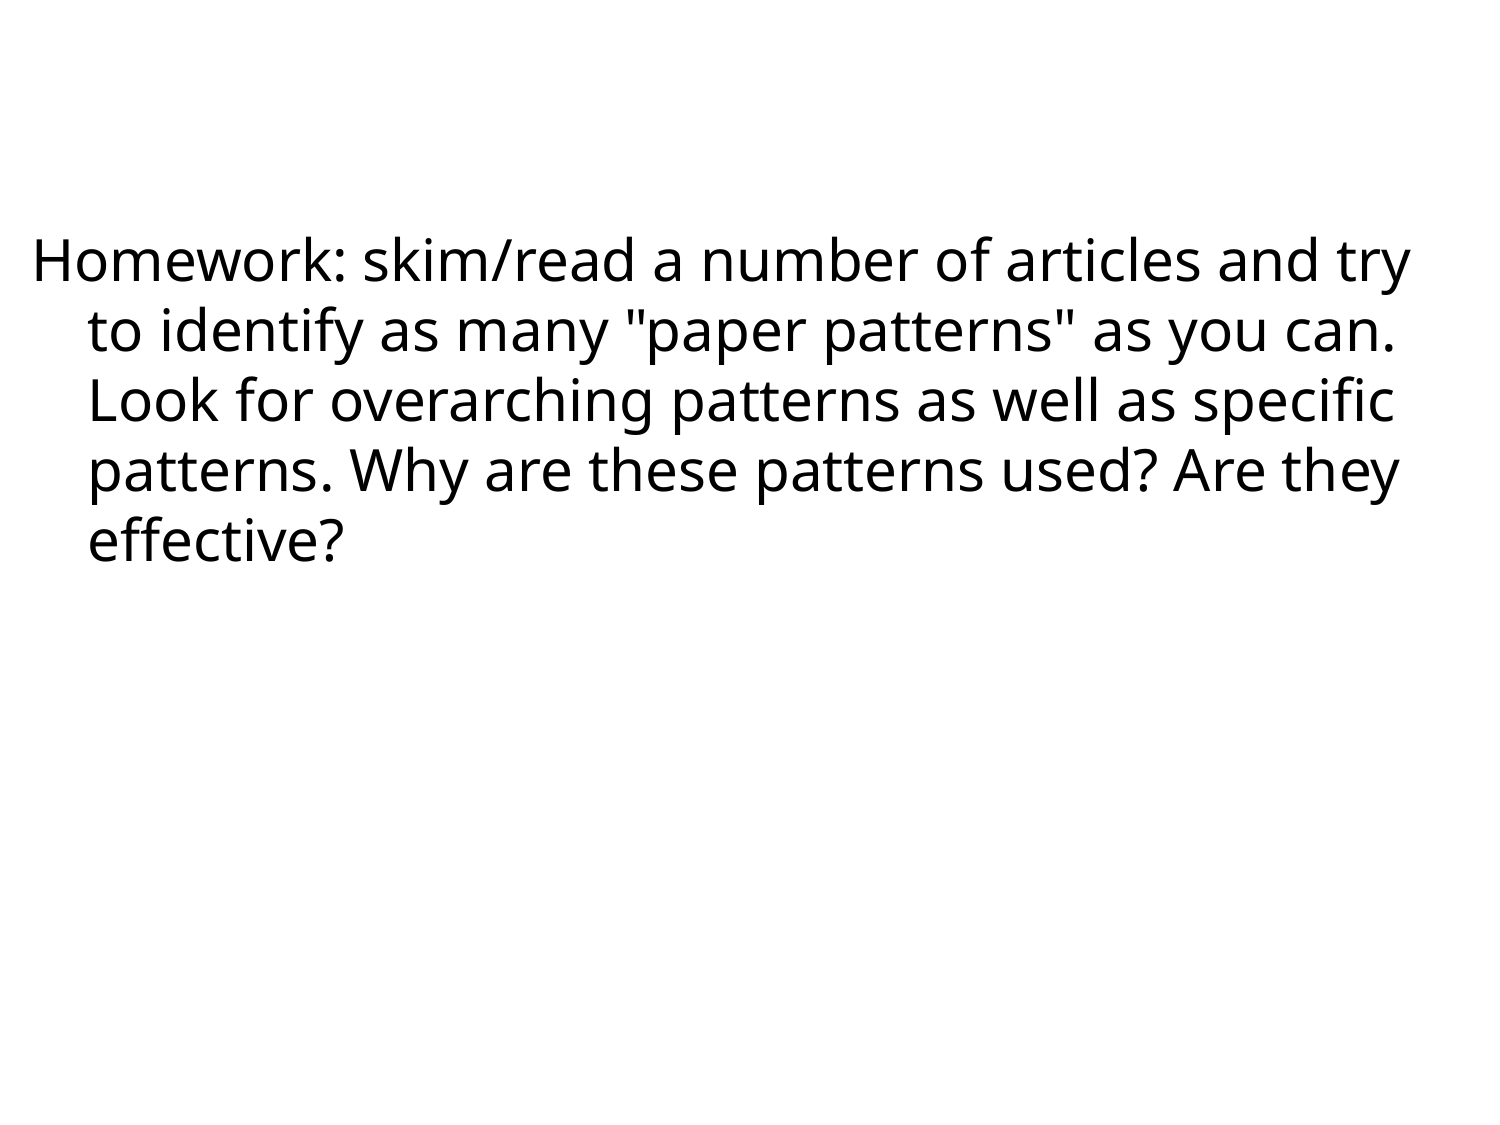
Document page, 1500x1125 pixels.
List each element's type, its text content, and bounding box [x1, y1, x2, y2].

list Homework: skim/read a number of articles and try to identify as many "paper patterns" as you can. Look for overarching patterns as well as specific patterns. Why are these patterns used? Are they effective? [16, 134, 1483, 1063]
